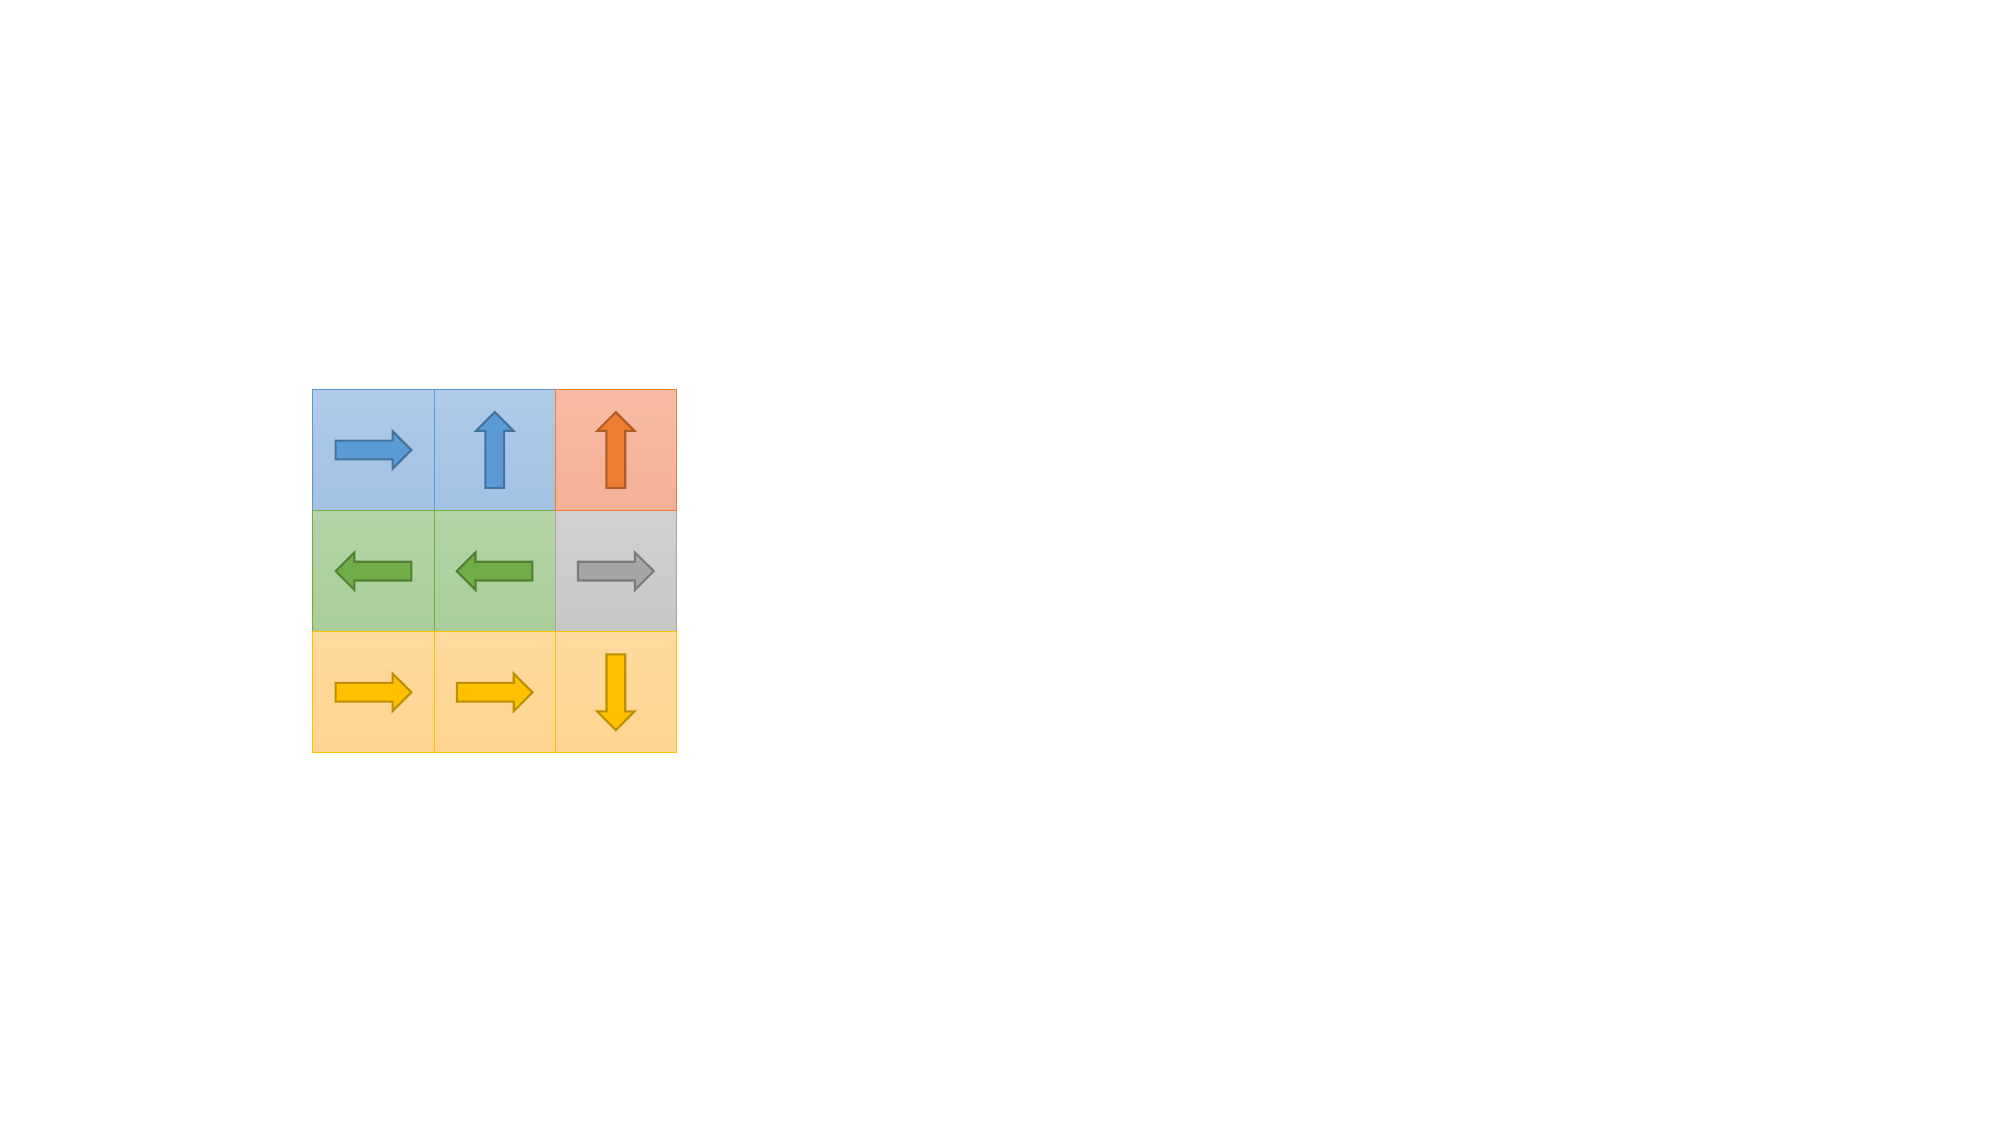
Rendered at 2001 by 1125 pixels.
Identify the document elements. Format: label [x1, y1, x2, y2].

text_box [576, 549, 656, 593]
text_box [312, 631, 435, 753]
text_box [594, 410, 638, 489]
text_box [455, 549, 534, 593]
text_box [435, 631, 556, 753]
text_box [555, 511, 677, 631]
text_box [555, 389, 677, 511]
text_box [556, 631, 677, 753]
text_box [334, 428, 413, 472]
text_box [334, 549, 413, 593]
text_box [312, 389, 434, 510]
text_box [312, 510, 435, 631]
text_box [334, 671, 413, 714]
text_box [473, 410, 516, 489]
text_box [594, 653, 638, 732]
text_box [434, 389, 555, 510]
text_box [455, 671, 534, 714]
text_box [435, 510, 555, 631]
